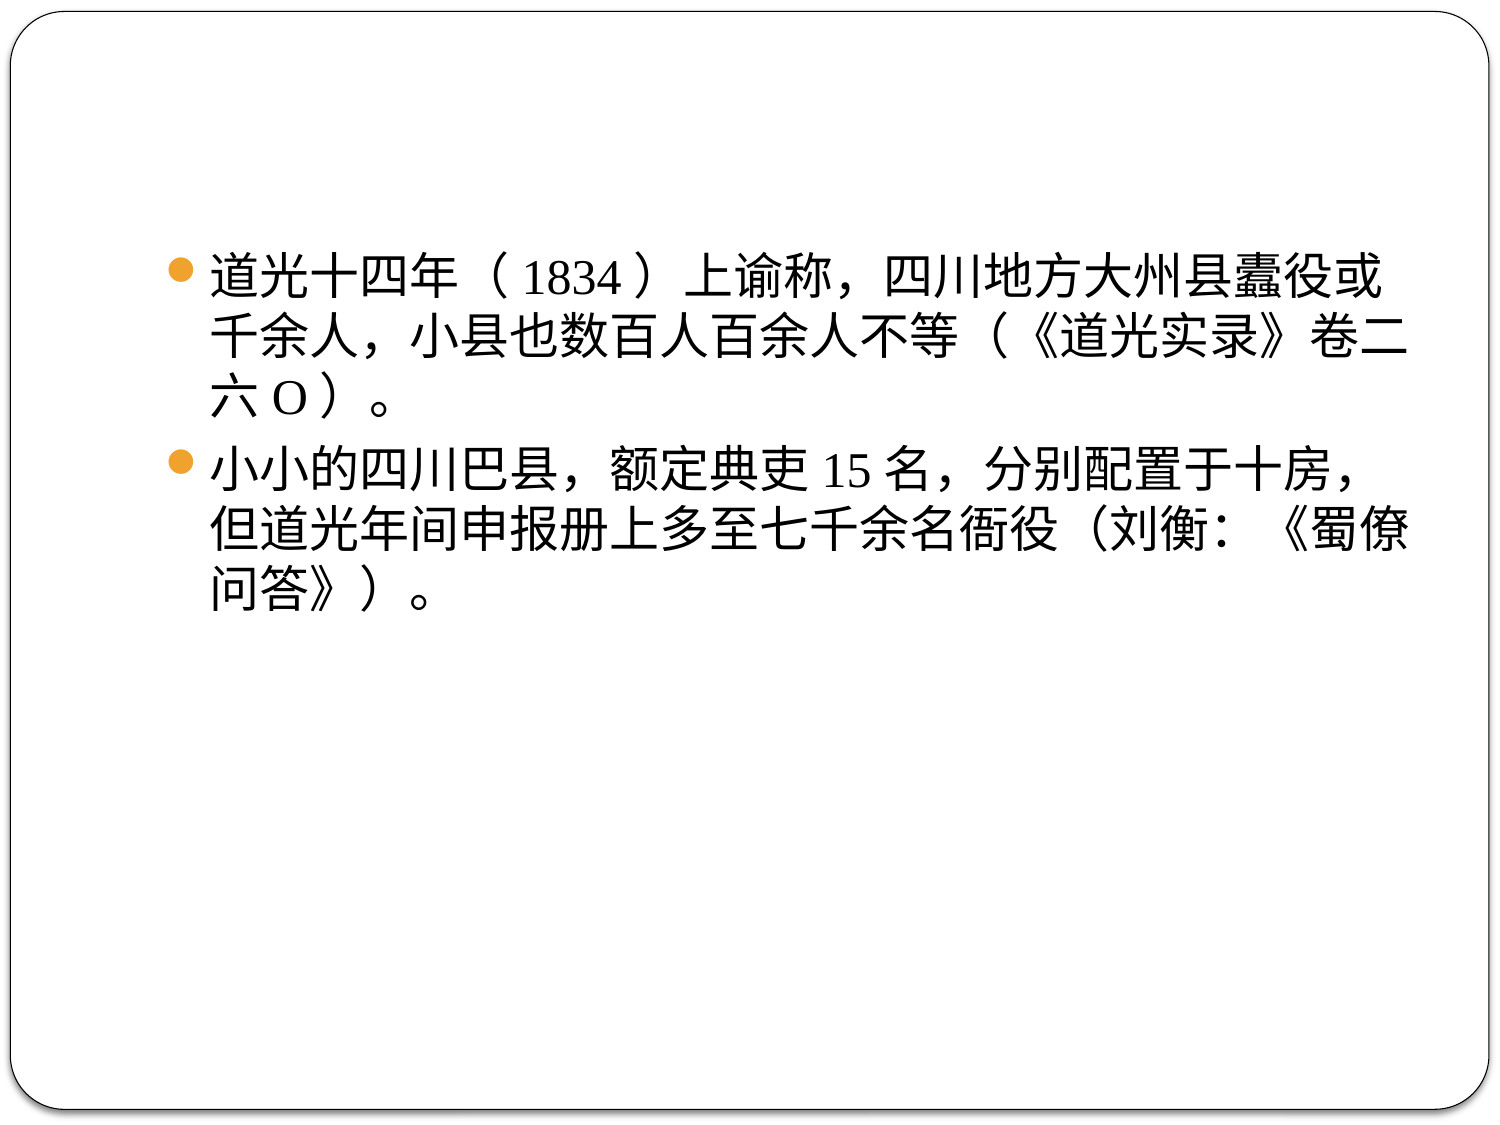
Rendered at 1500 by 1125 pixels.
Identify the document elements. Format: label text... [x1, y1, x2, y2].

list 道光十四年（1834）上谕称，四川地方大州县蠹役或千余人，小县也数百人百余人不等（《道光实录》卷二六O）。 小小的四川巴县，额定典吏15名，分别配置于十房，但道光年间申报册上多至七千余名衙役（刘衡：《蜀僚问答》）。 [149, 237, 1426, 988]
